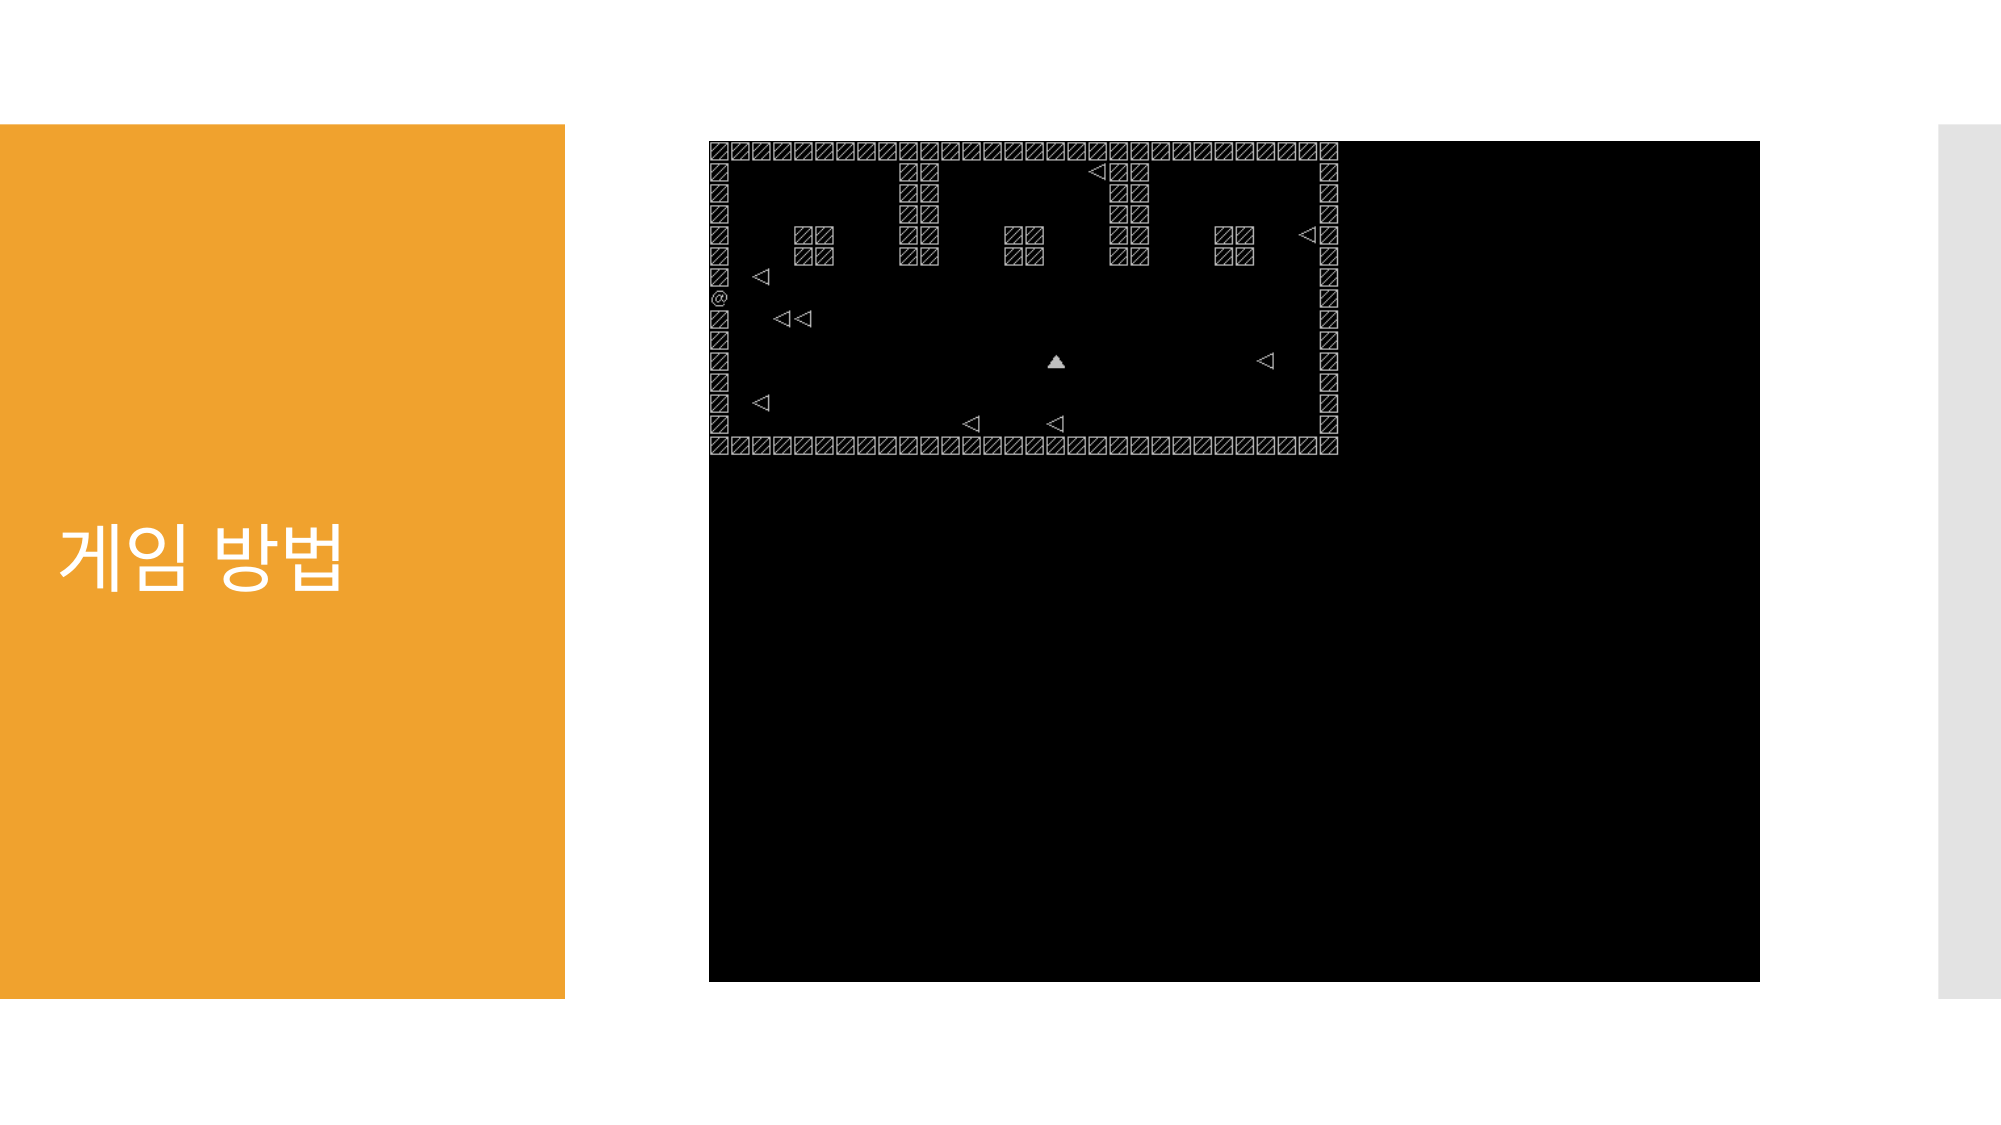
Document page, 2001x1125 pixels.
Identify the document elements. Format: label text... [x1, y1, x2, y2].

title 게임 방법 [41, 184, 525, 940]
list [709, 141, 1760, 982]
